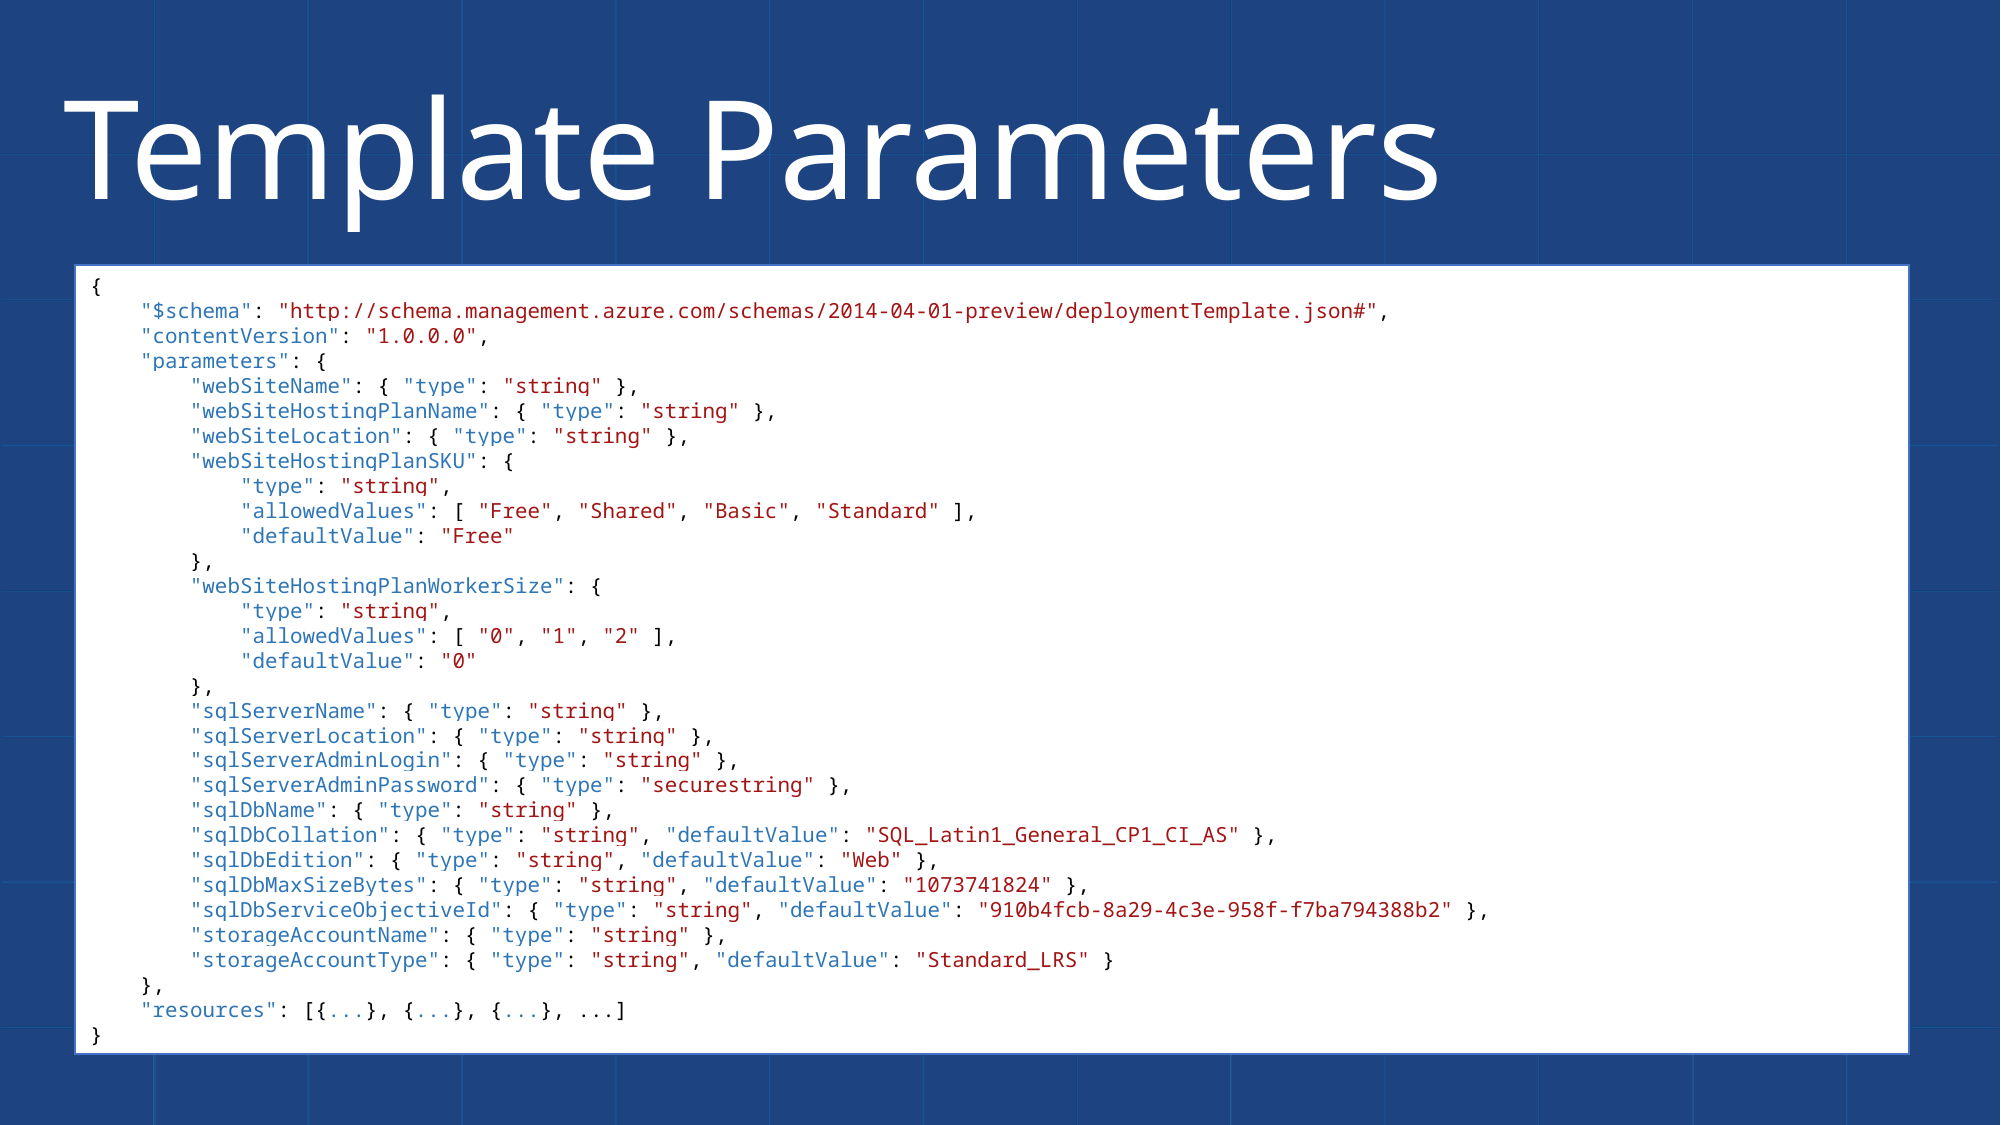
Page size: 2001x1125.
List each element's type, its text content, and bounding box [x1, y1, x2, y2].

text_box { "$schema": "http://schema.management.azure.com/schemas/2014-04-01-preview/deploymentTemplate.json#", "contentVersion": "1.0.0.0", "parameters": { "webSiteName": { "type": "string" }, "webSiteHostingPlanName": { "type": "string" }, "webSiteLocation": { "type": "string" }, "webSiteHostingPlanSKU": { "type": "string", "allowedValues": [ "Free", "Shared", "Basic", "Standard" ], "defaultValue": "Free" }, "webSiteHostingPlanWorkerSize": { "type": "string", "allowedValues": [ "0", "1", "2" ], "defaultValue": "0" }, "sqlServerName": { "type": "string" }, "sqlServerLocation": { "type": "string" }, "sqlServerAdminLogin": { "type": "string" }, "sqlServerAdminPassword": { "type": "securestring" }, "sqlDbName": { "type": "string" }, "sqlDbCollation": { "type": "string", "defaultValue": "SQL_Latin1_General_CP1_CI_AS" }, "sqlDbEdition": { "type": "string", "defaultValue": "Web" }, "sqlDbMaxSizeBytes": { "type": "string", "defaultValue": "1073741824" }, "sqlDbServiceObjectiveId": { "type": "string", "defaultValue": "910b4fcb-8a29-4c3e-958f-f7ba794388b2" }, "storageAccountName": { "type": "string" }, "storageAccountType": { "type": "string", "defaultValue": "Standard_LRS" } }, "resources": [{...}, {...}, {...}, ...] } [74, 264, 1910, 1055]
picture [1, 0, 1999, 1125]
title Template Parameters [48, 24, 1859, 266]
